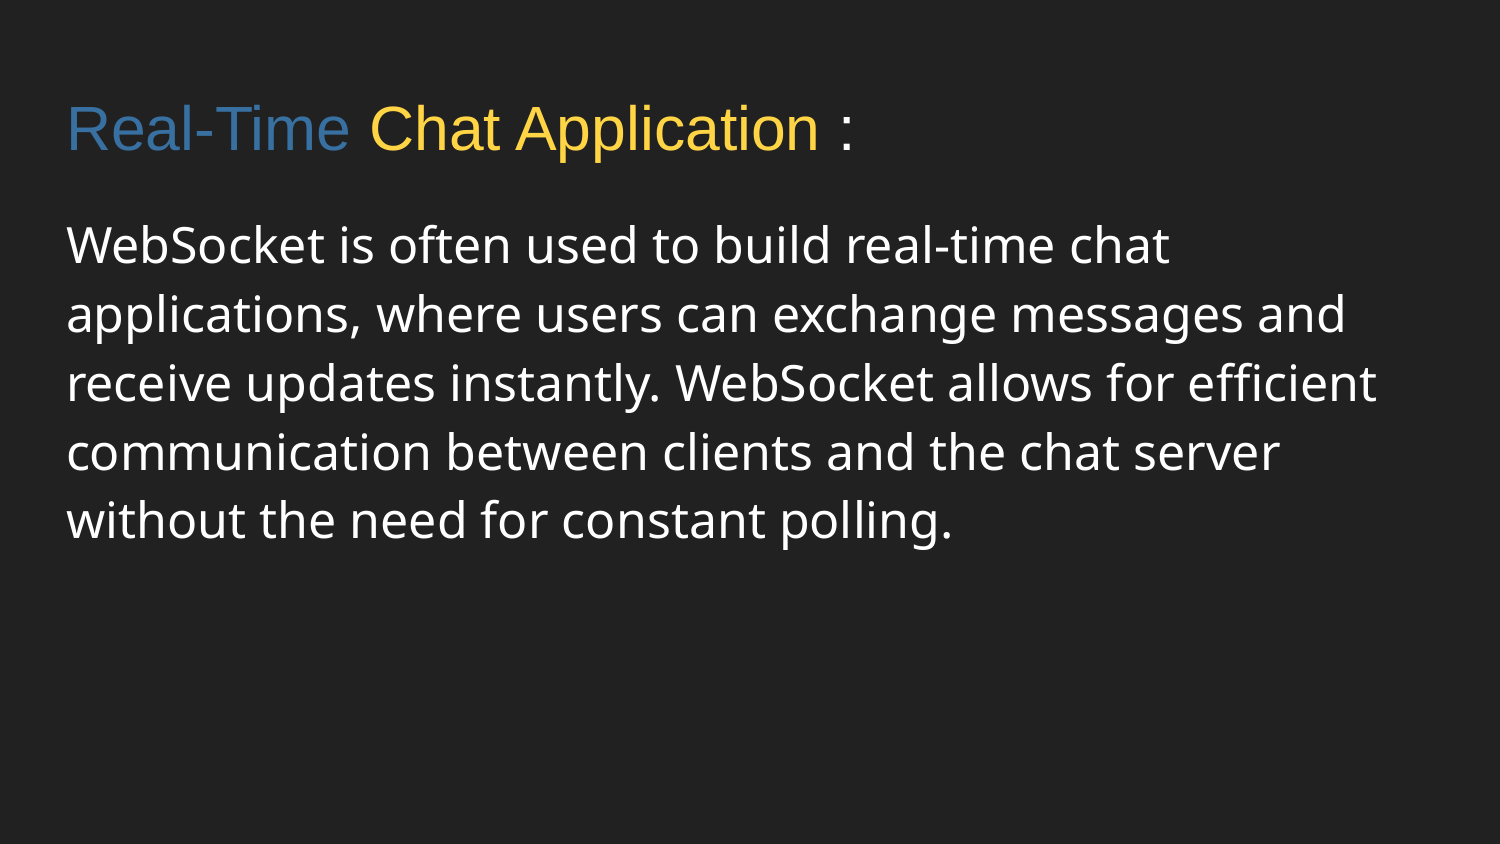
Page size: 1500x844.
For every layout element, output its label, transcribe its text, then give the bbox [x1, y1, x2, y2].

list WebSocket is often used to build real-time chat applications, where users can exchange messages and receive updates instantly. WebSocket allows for efficient communication between clients and the chat server without the need for constant polling. [51, 189, 1449, 750]
title Real-Time Chat Application : [51, 72, 1449, 167]
